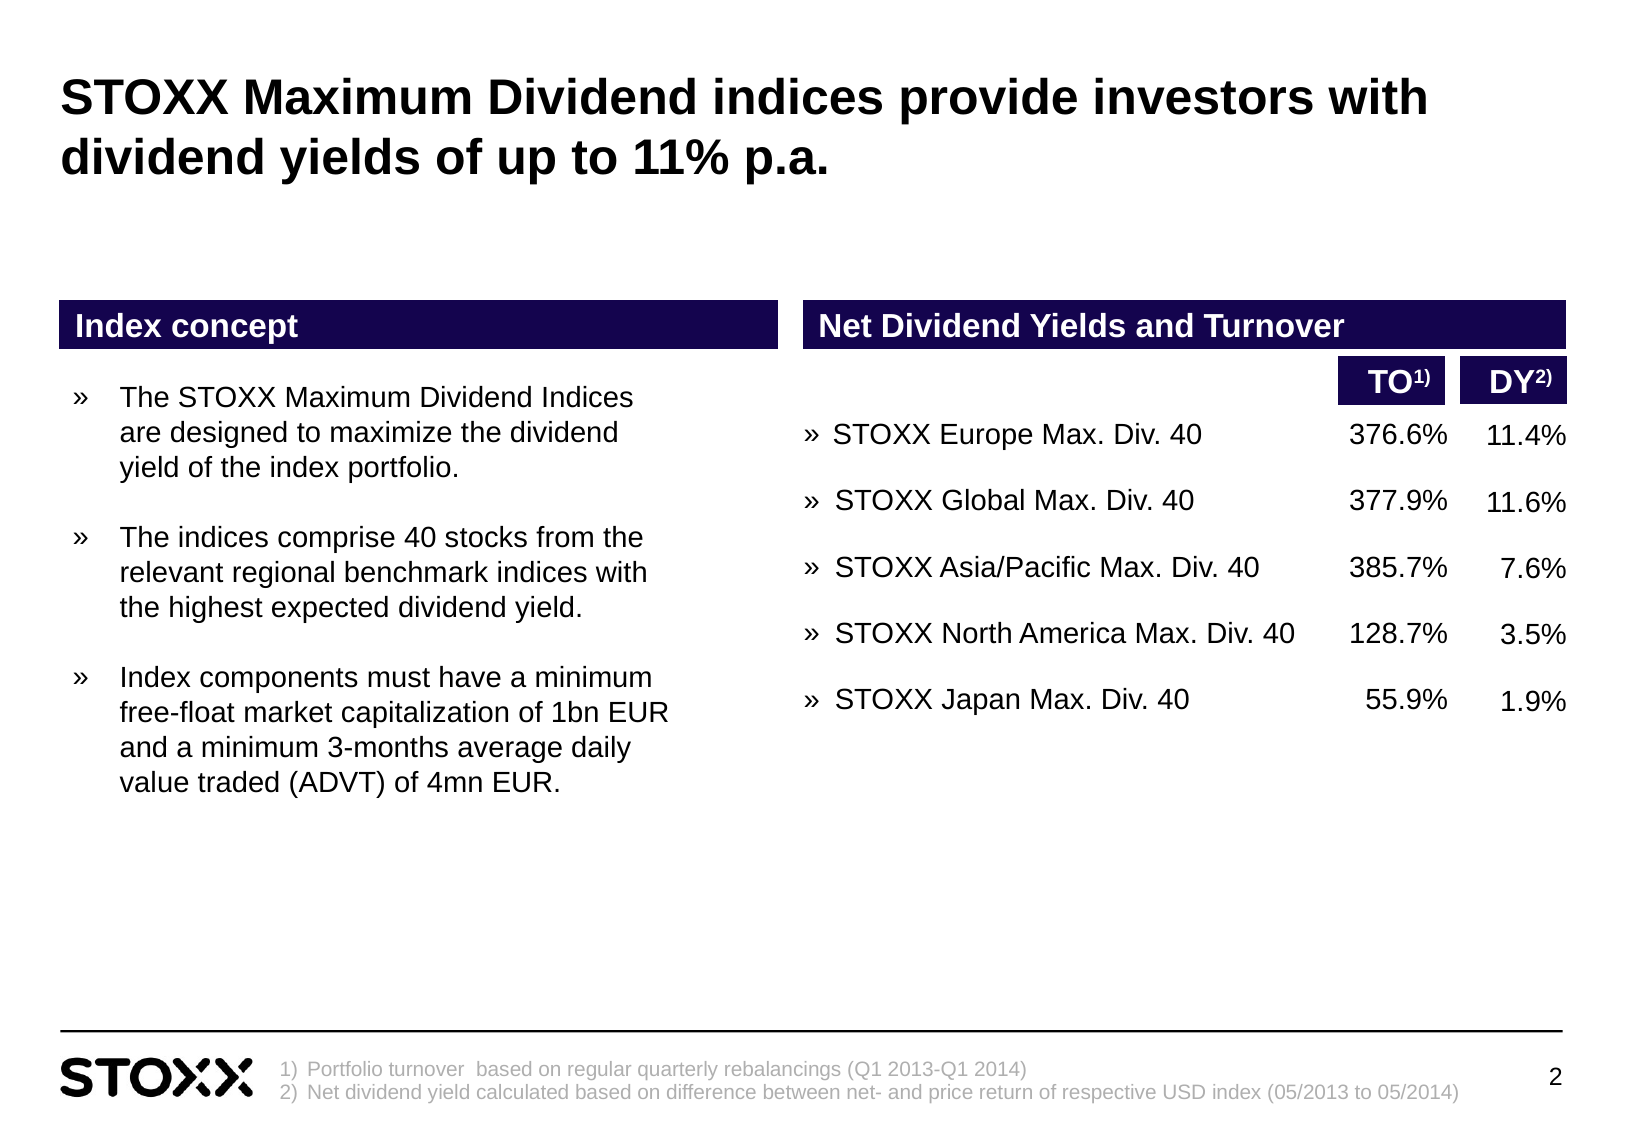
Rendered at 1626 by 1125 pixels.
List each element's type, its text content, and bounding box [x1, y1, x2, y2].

text_box 376.6% 377.9% 385.7% 128.7% 55.9% [1271, 417, 1449, 717]
text_box TO1) [1339, 356, 1445, 404]
text_box The STOXX Maximum Dividend Indices are designed to maximize the dividend yield of the index portfolio. The indices comprise 40 stocks from the relevant regional benchmark indices with the highest expected dividend yield. Index components must have a minimum free-float market capitalization of 1bn EUR and a minimum 3-months average daily value traded (ADVT) of 4mn EUR. [72, 378, 675, 799]
text_box DY2) [1460, 356, 1567, 404]
title STOXX Maximum Dividend indices provide investors with dividend yields of up to 11% p.a. [60, 64, 1563, 191]
text_box Index concept [60, 301, 777, 348]
picture [60, 1056, 253, 1098]
text_box 11.4% 11.6% 7.6% 3.5% 1.9% [1453, 419, 1567, 718]
text_box Net Dividend Yields and Turnover [803, 301, 1565, 348]
text_box STOXX Europe Max. Div. 40 STOXX Global Max. Div. 40 STOXX Asia/Pacific Max. Div. 40 STOXX North America Max. Div. 40 STOXX Japan Max. Div. 40 [803, 417, 1271, 717]
list Portfolio turnover based on regular quarterly rebalancings (Q1 2013-Q1 2014) Net dividend yield calculated based on difference between net- and price return of respective USD index (05/2013 to 05/2014) [279, 1057, 1496, 1086]
